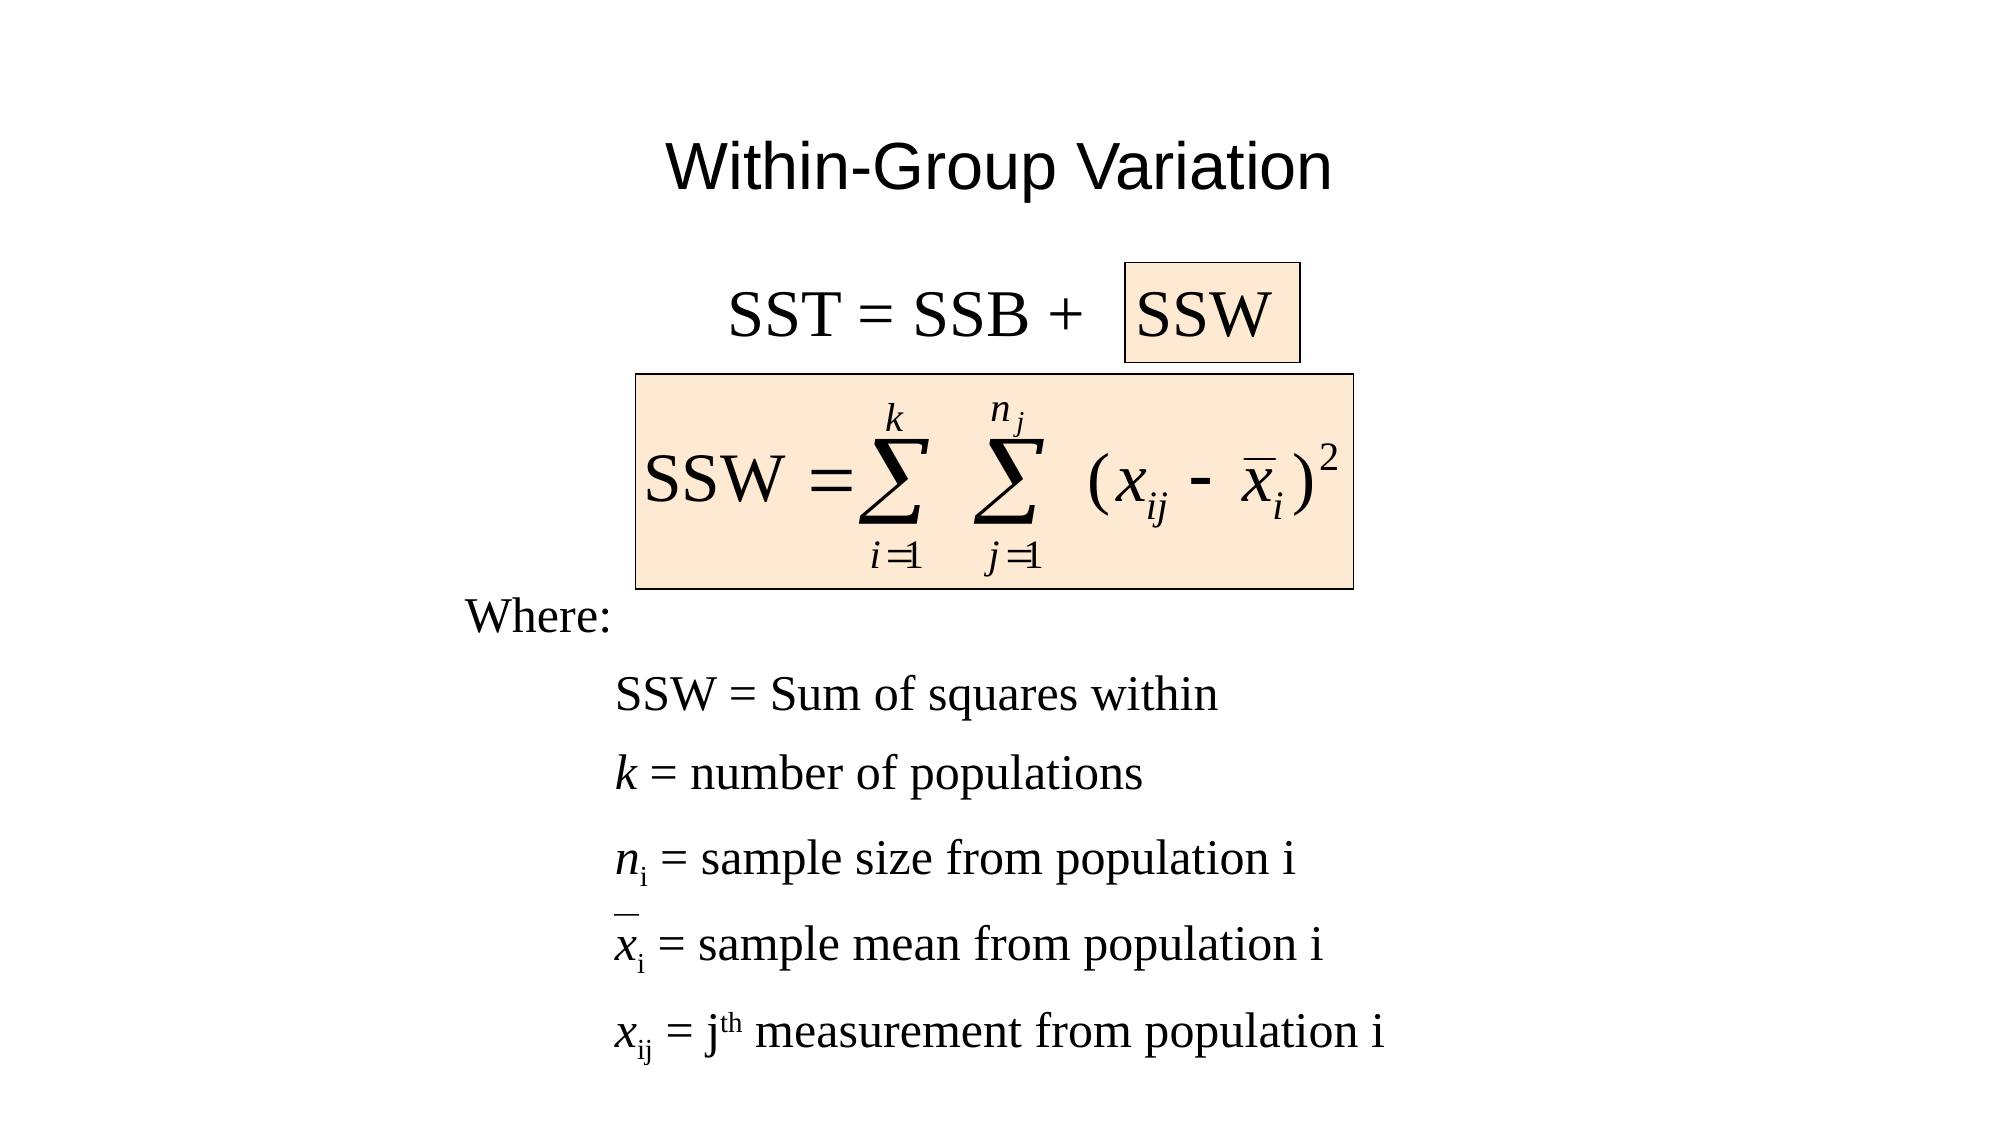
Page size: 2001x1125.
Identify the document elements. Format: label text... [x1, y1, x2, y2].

text_box [1125, 358, 1300, 363]
text_box Where: SSW = Sum of squares within k = number of populations ni = sample size from population i xi = sample mean from population i xij = jth measurement from population i [450, 575, 1700, 1067]
title Within-Group Variation [362, 99, 1638, 225]
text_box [636, 374, 1354, 589]
text_box SST = SSB + SSW [699, 262, 1300, 358]
